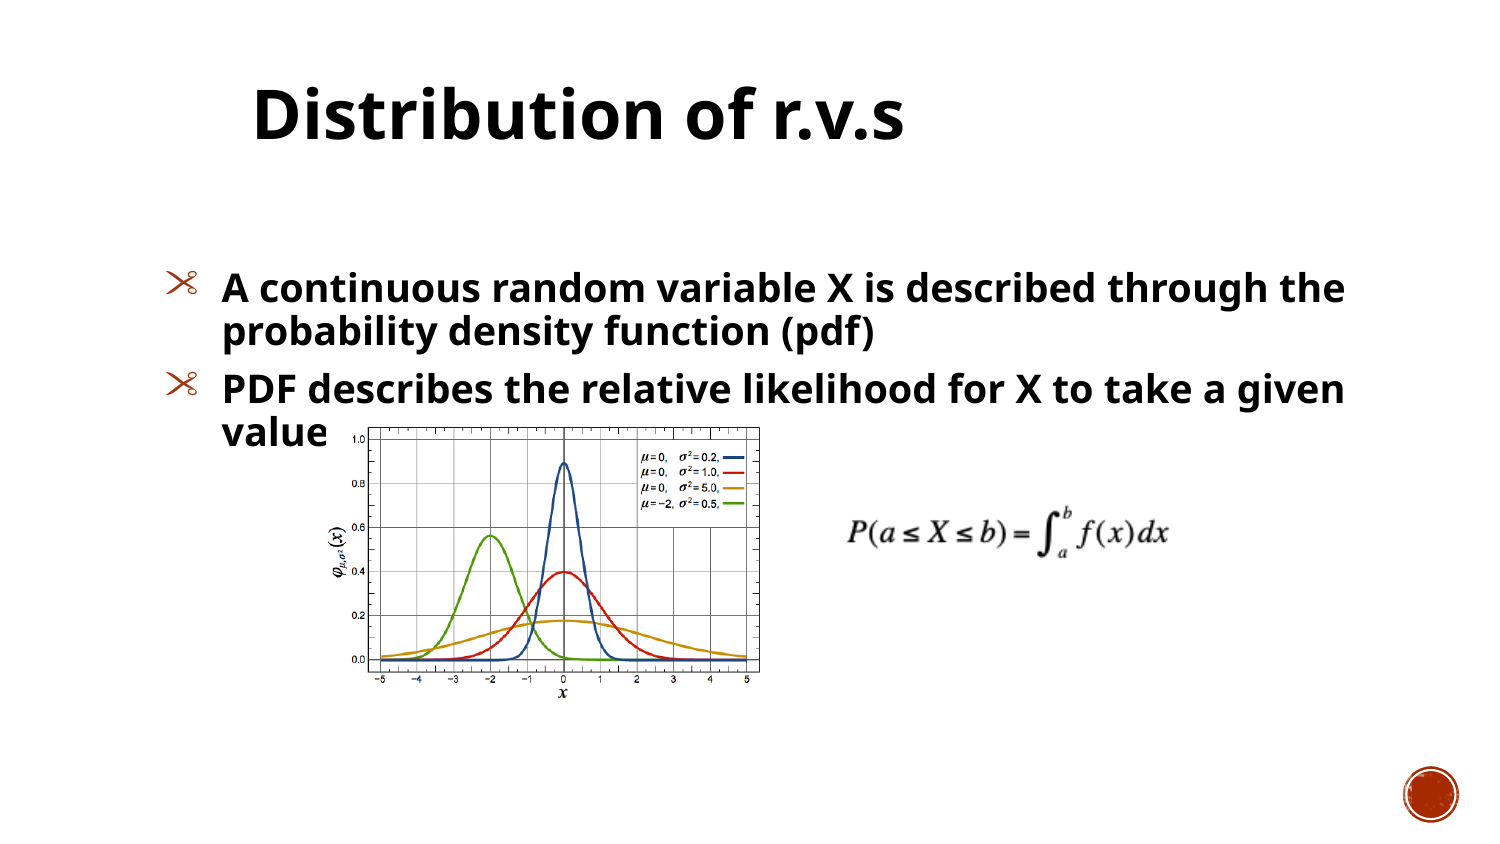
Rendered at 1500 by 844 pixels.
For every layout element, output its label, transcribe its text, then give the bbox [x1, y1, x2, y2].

picture [843, 497, 1174, 566]
list A continuous random variable X is described through the probability density function (pdf) PDF describes the relative likelihood for X to take a given value [131, 261, 1370, 760]
picture [326, 421, 770, 704]
text_box Distribution of r.v.s [236, 72, 1379, 167]
